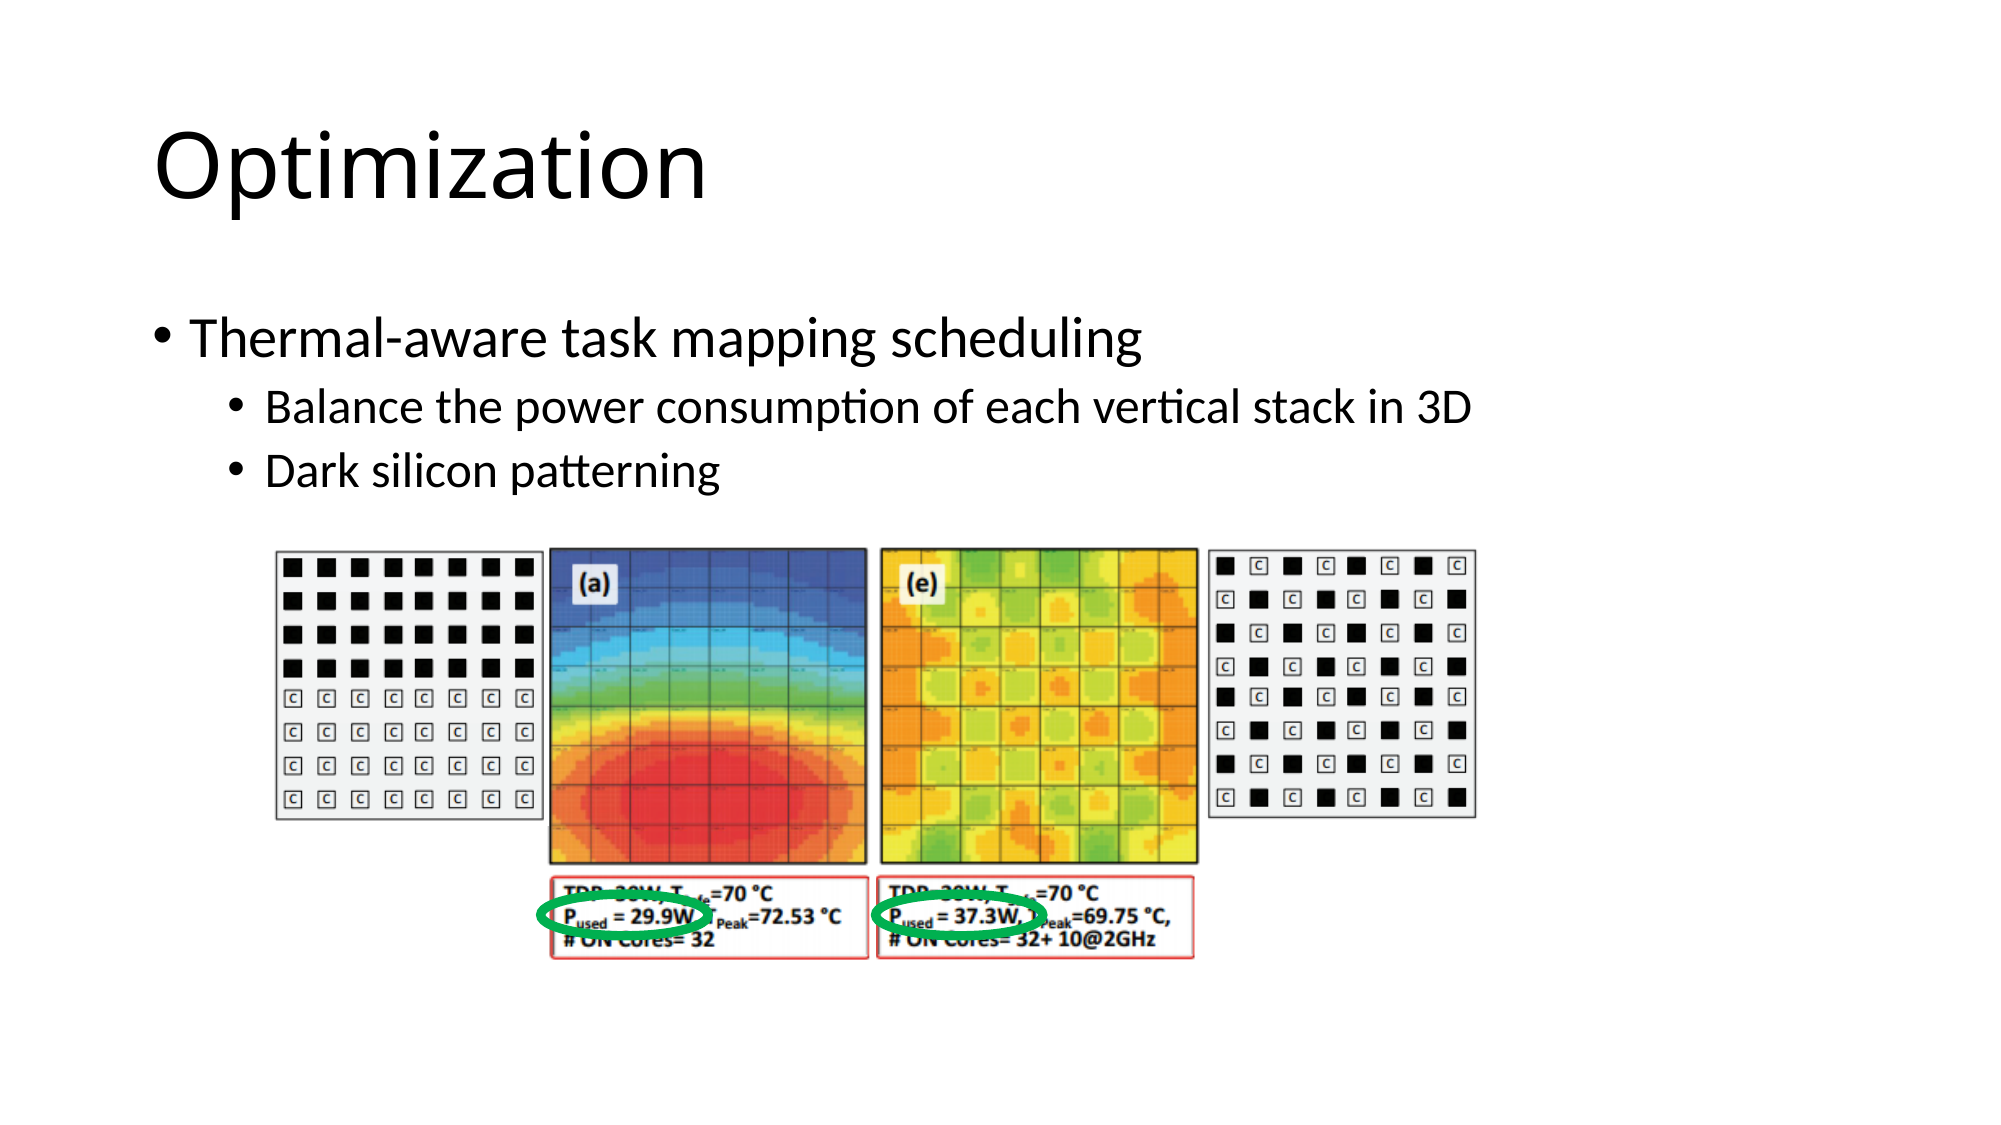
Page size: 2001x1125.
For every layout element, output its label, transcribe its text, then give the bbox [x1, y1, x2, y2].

title Optimization [137, 59, 1863, 278]
list Thermal-aware task mapping scheduling Balance the power consumption of each vertical stack in 3D Dark silicon patterning [137, 299, 1863, 1014]
picture [271, 540, 1480, 973]
